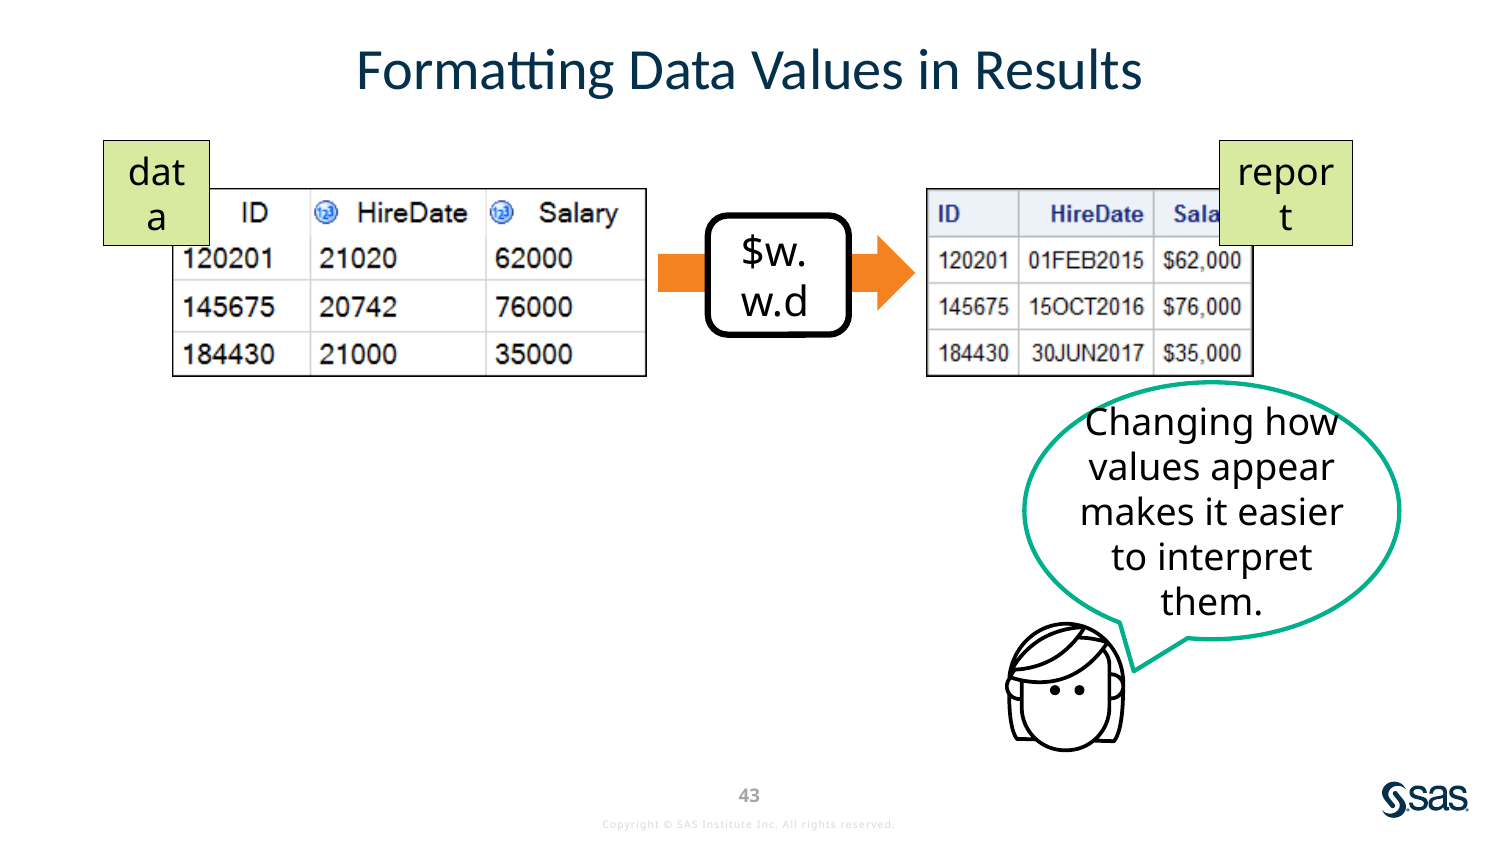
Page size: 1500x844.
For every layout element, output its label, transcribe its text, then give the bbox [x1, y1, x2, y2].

text_box report [1219, 140, 1353, 246]
text_box Changing how values appear makes it easier to interpret them. [1022, 383, 1402, 674]
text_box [707, 215, 850, 335]
text_box [655, 251, 704, 294]
picture [925, 188, 1254, 377]
text_box data [103, 140, 210, 246]
text_box [856, 232, 918, 313]
picture [172, 188, 647, 377]
text_box [1005, 621, 1126, 753]
title Formatting Data Values in Results [102, 31, 1398, 107]
